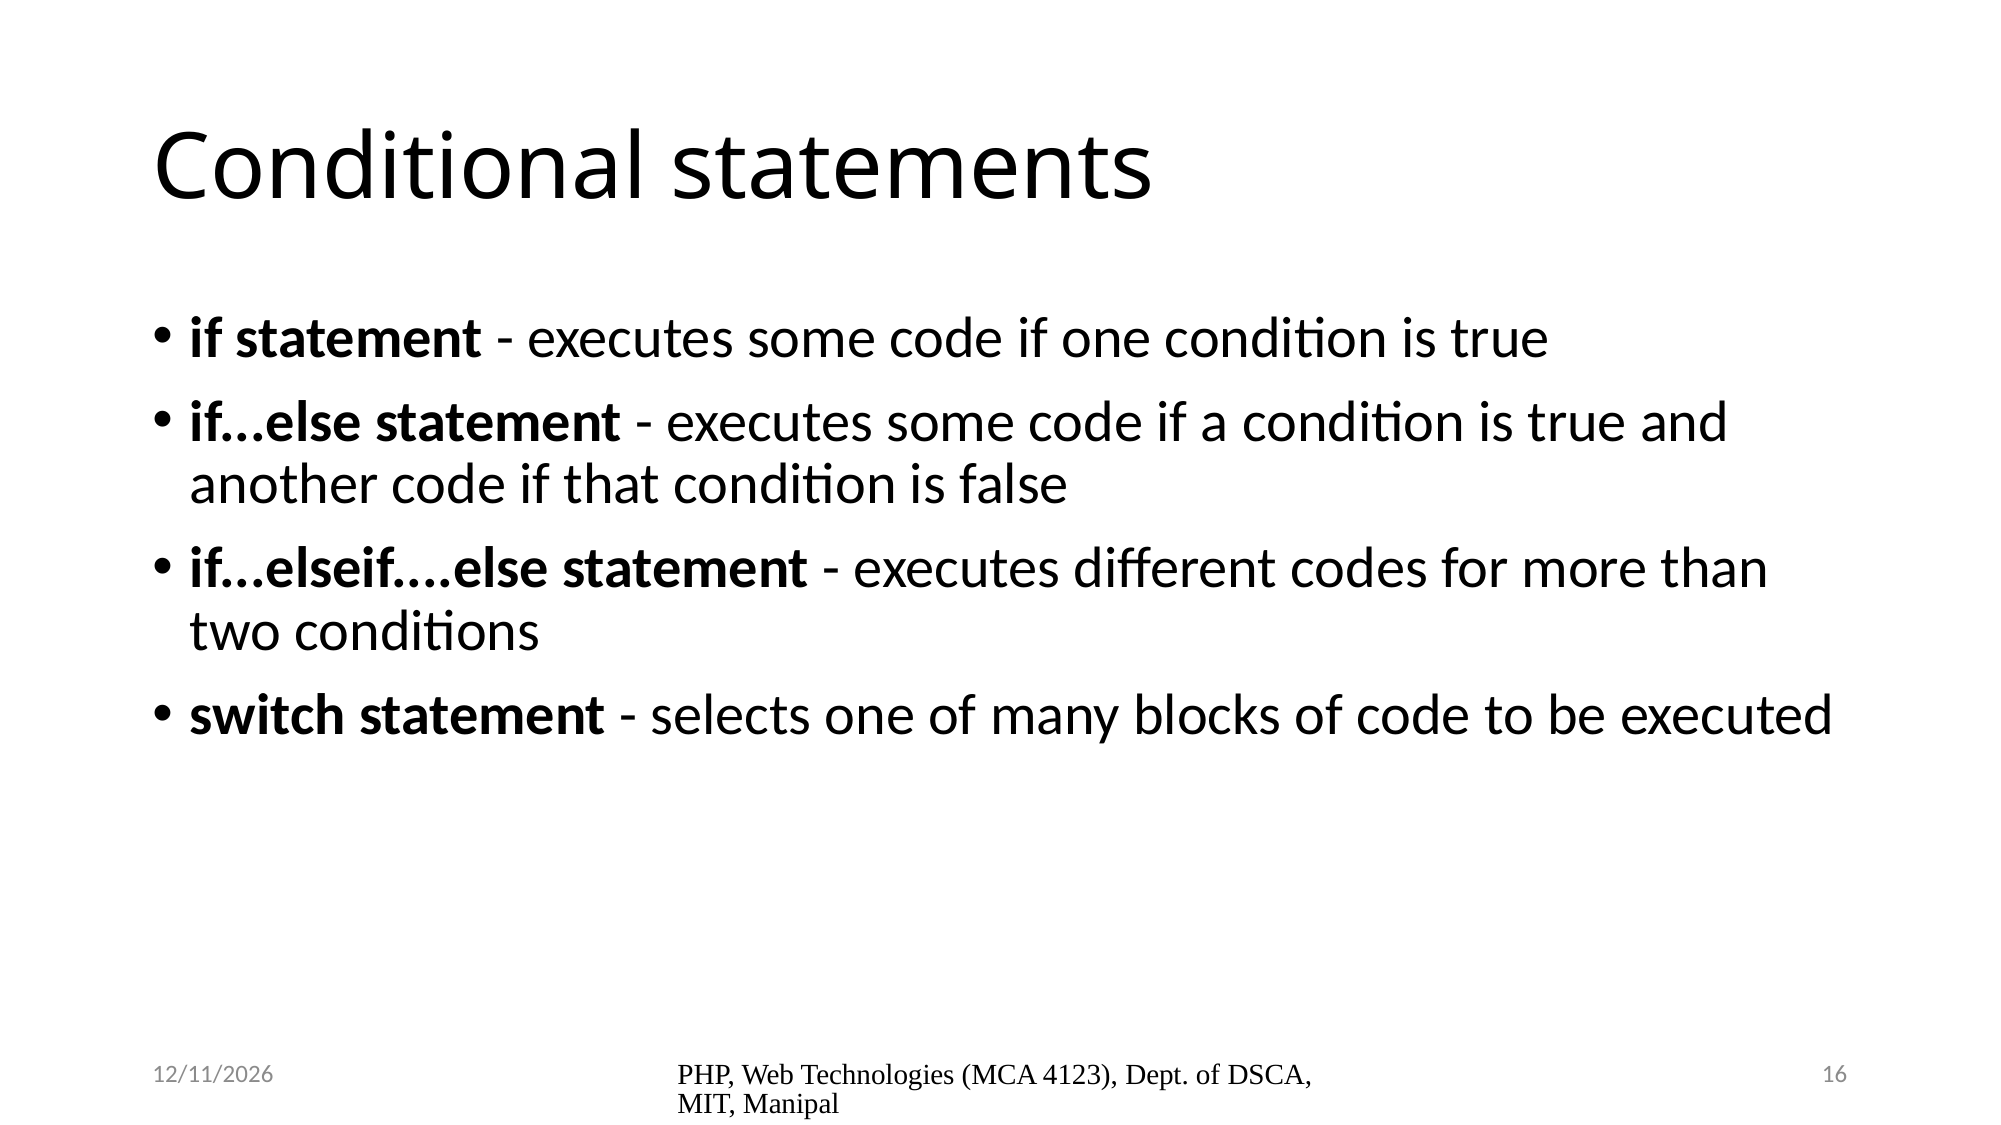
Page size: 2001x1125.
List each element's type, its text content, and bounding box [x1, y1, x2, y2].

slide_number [137, 1042, 588, 1103]
footer PHP, Web Technologies (MCA 4123), Dept. of DSCA, MIT, Manipal [662, 1042, 1338, 1103]
list if statement - executes some code if one condition is true if...else statement - executes some code if a condition is true and another code if that condition is false if...elseif....else statement - executes different codes for more than two conditions switch statement - selects one of many blocks of code to be executed [137, 299, 1863, 1014]
title Conditional statements [137, 59, 1863, 278]
slide_number 16 [1412, 1042, 1863, 1103]
